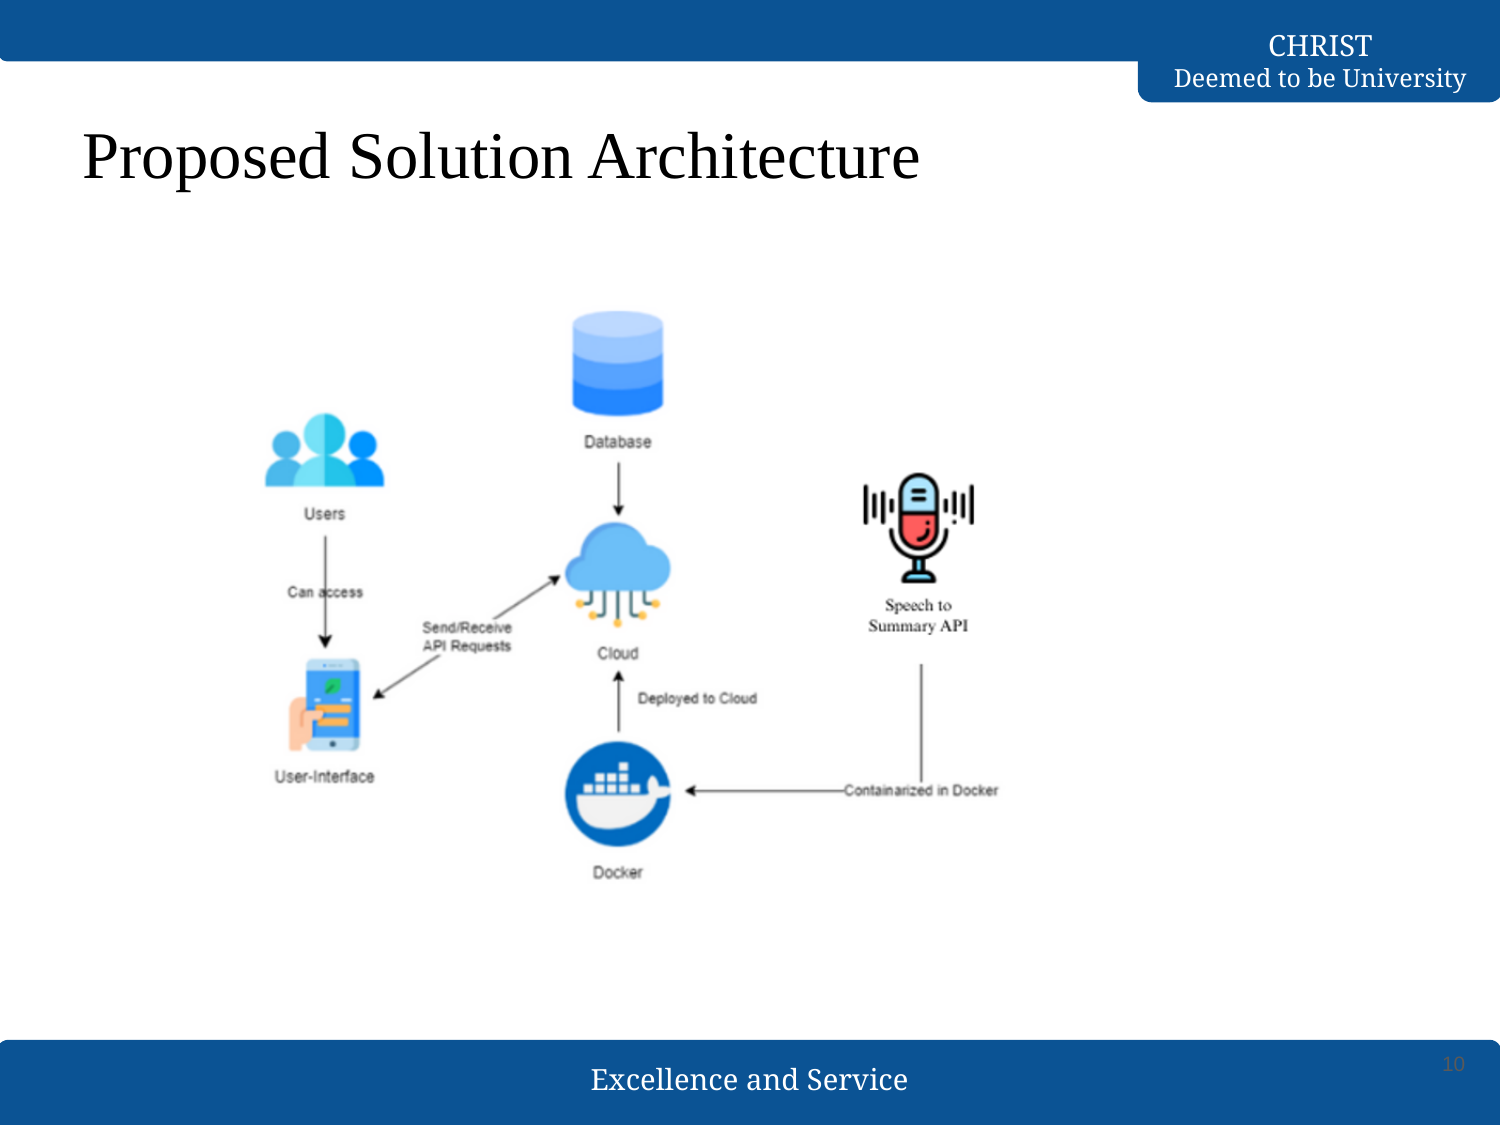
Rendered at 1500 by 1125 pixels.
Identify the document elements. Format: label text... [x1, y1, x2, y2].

slide_number 10 [1389, 1020, 1480, 1106]
picture [170, 218, 1081, 945]
title Proposed Solution Architecture [51, 97, 1449, 223]
